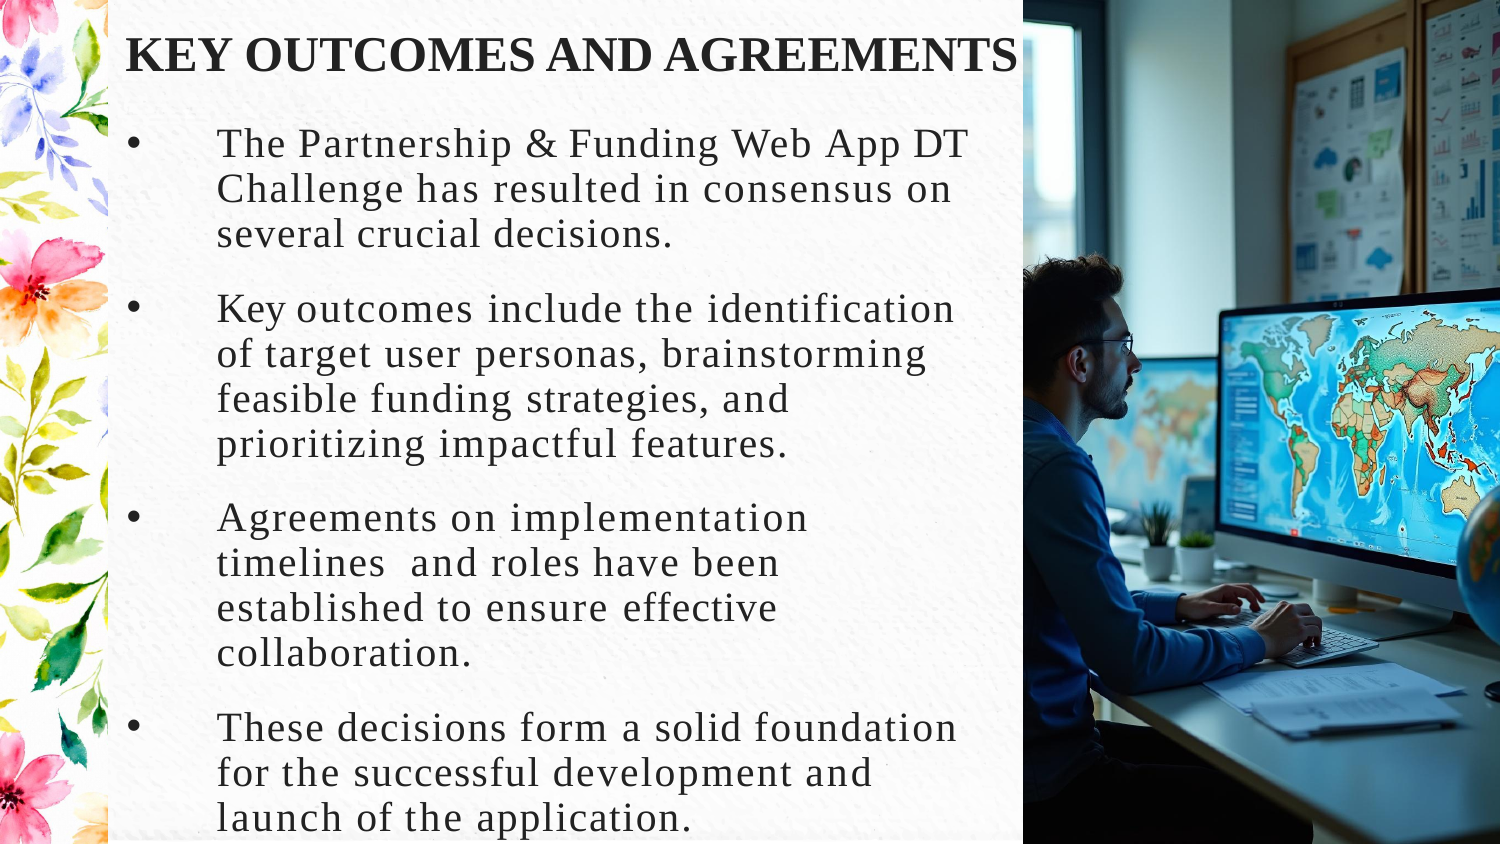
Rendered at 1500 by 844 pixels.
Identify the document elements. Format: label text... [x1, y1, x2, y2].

list The Partnership & Funding Web App DT Challenge has resulted in consensus on several crucial decisions. Key outcomes include the identification of target user personas, brainstorming feasible funding strategies, and prioritizing impactful features. Agreements on implementation timelines and roles have been established to ensure effective collaboration. These decisions form a solid foundation for the successful development and launch of the application. [51, 106, 1003, 844]
picture [0, 0, 108, 844]
text_box KEY OUTCOMES AND AGREEMENTS [66, 12, 1022, 158]
picture [1022, 0, 1500, 844]
picture [1495, 431, 1500, 440]
